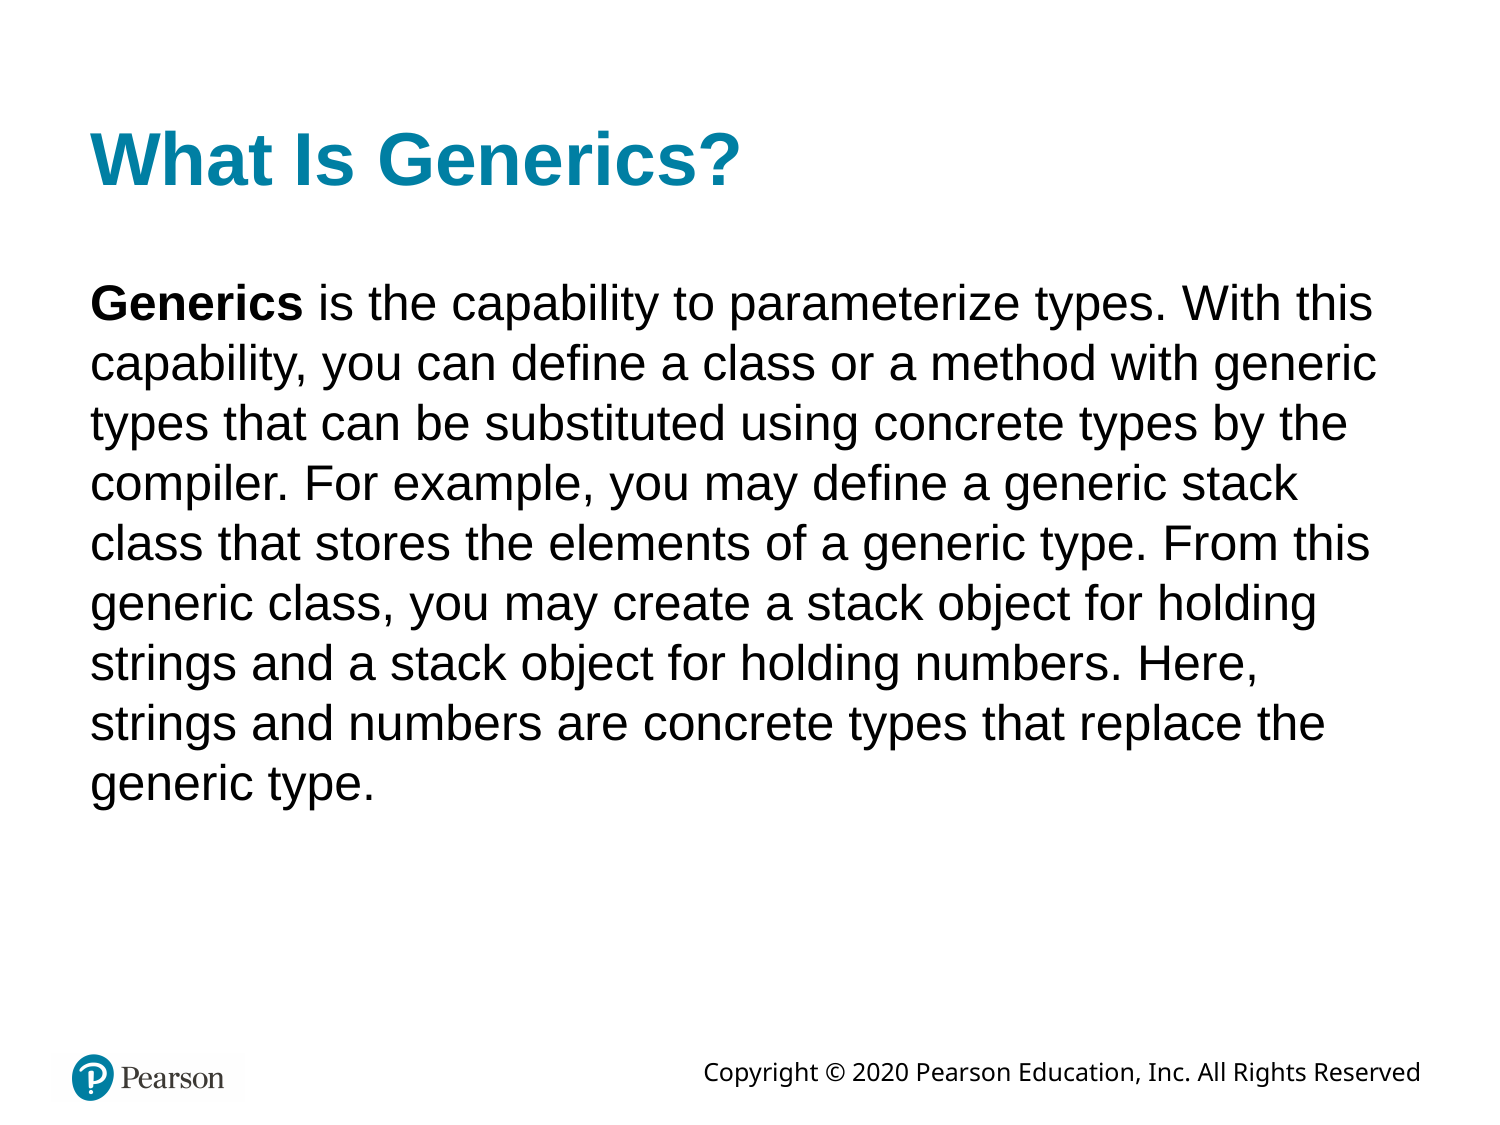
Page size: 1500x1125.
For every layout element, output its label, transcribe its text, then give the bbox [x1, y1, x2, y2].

picture [51, 1053, 245, 1102]
list Generics is the capability to parameterize types. With this capability, you can define a class or a method with generic types that can be substituted using concrete types by the compiler. For example, you may define a generic stack class that stores the elements of a generic type. From this generic class, you may create a stack object for holding strings and a stack object for holding numbers. Here, strings and numbers are concrete types that replace the generic type. [75, 255, 1426, 1021]
title What Is Generics? [75, 35, 1425, 216]
